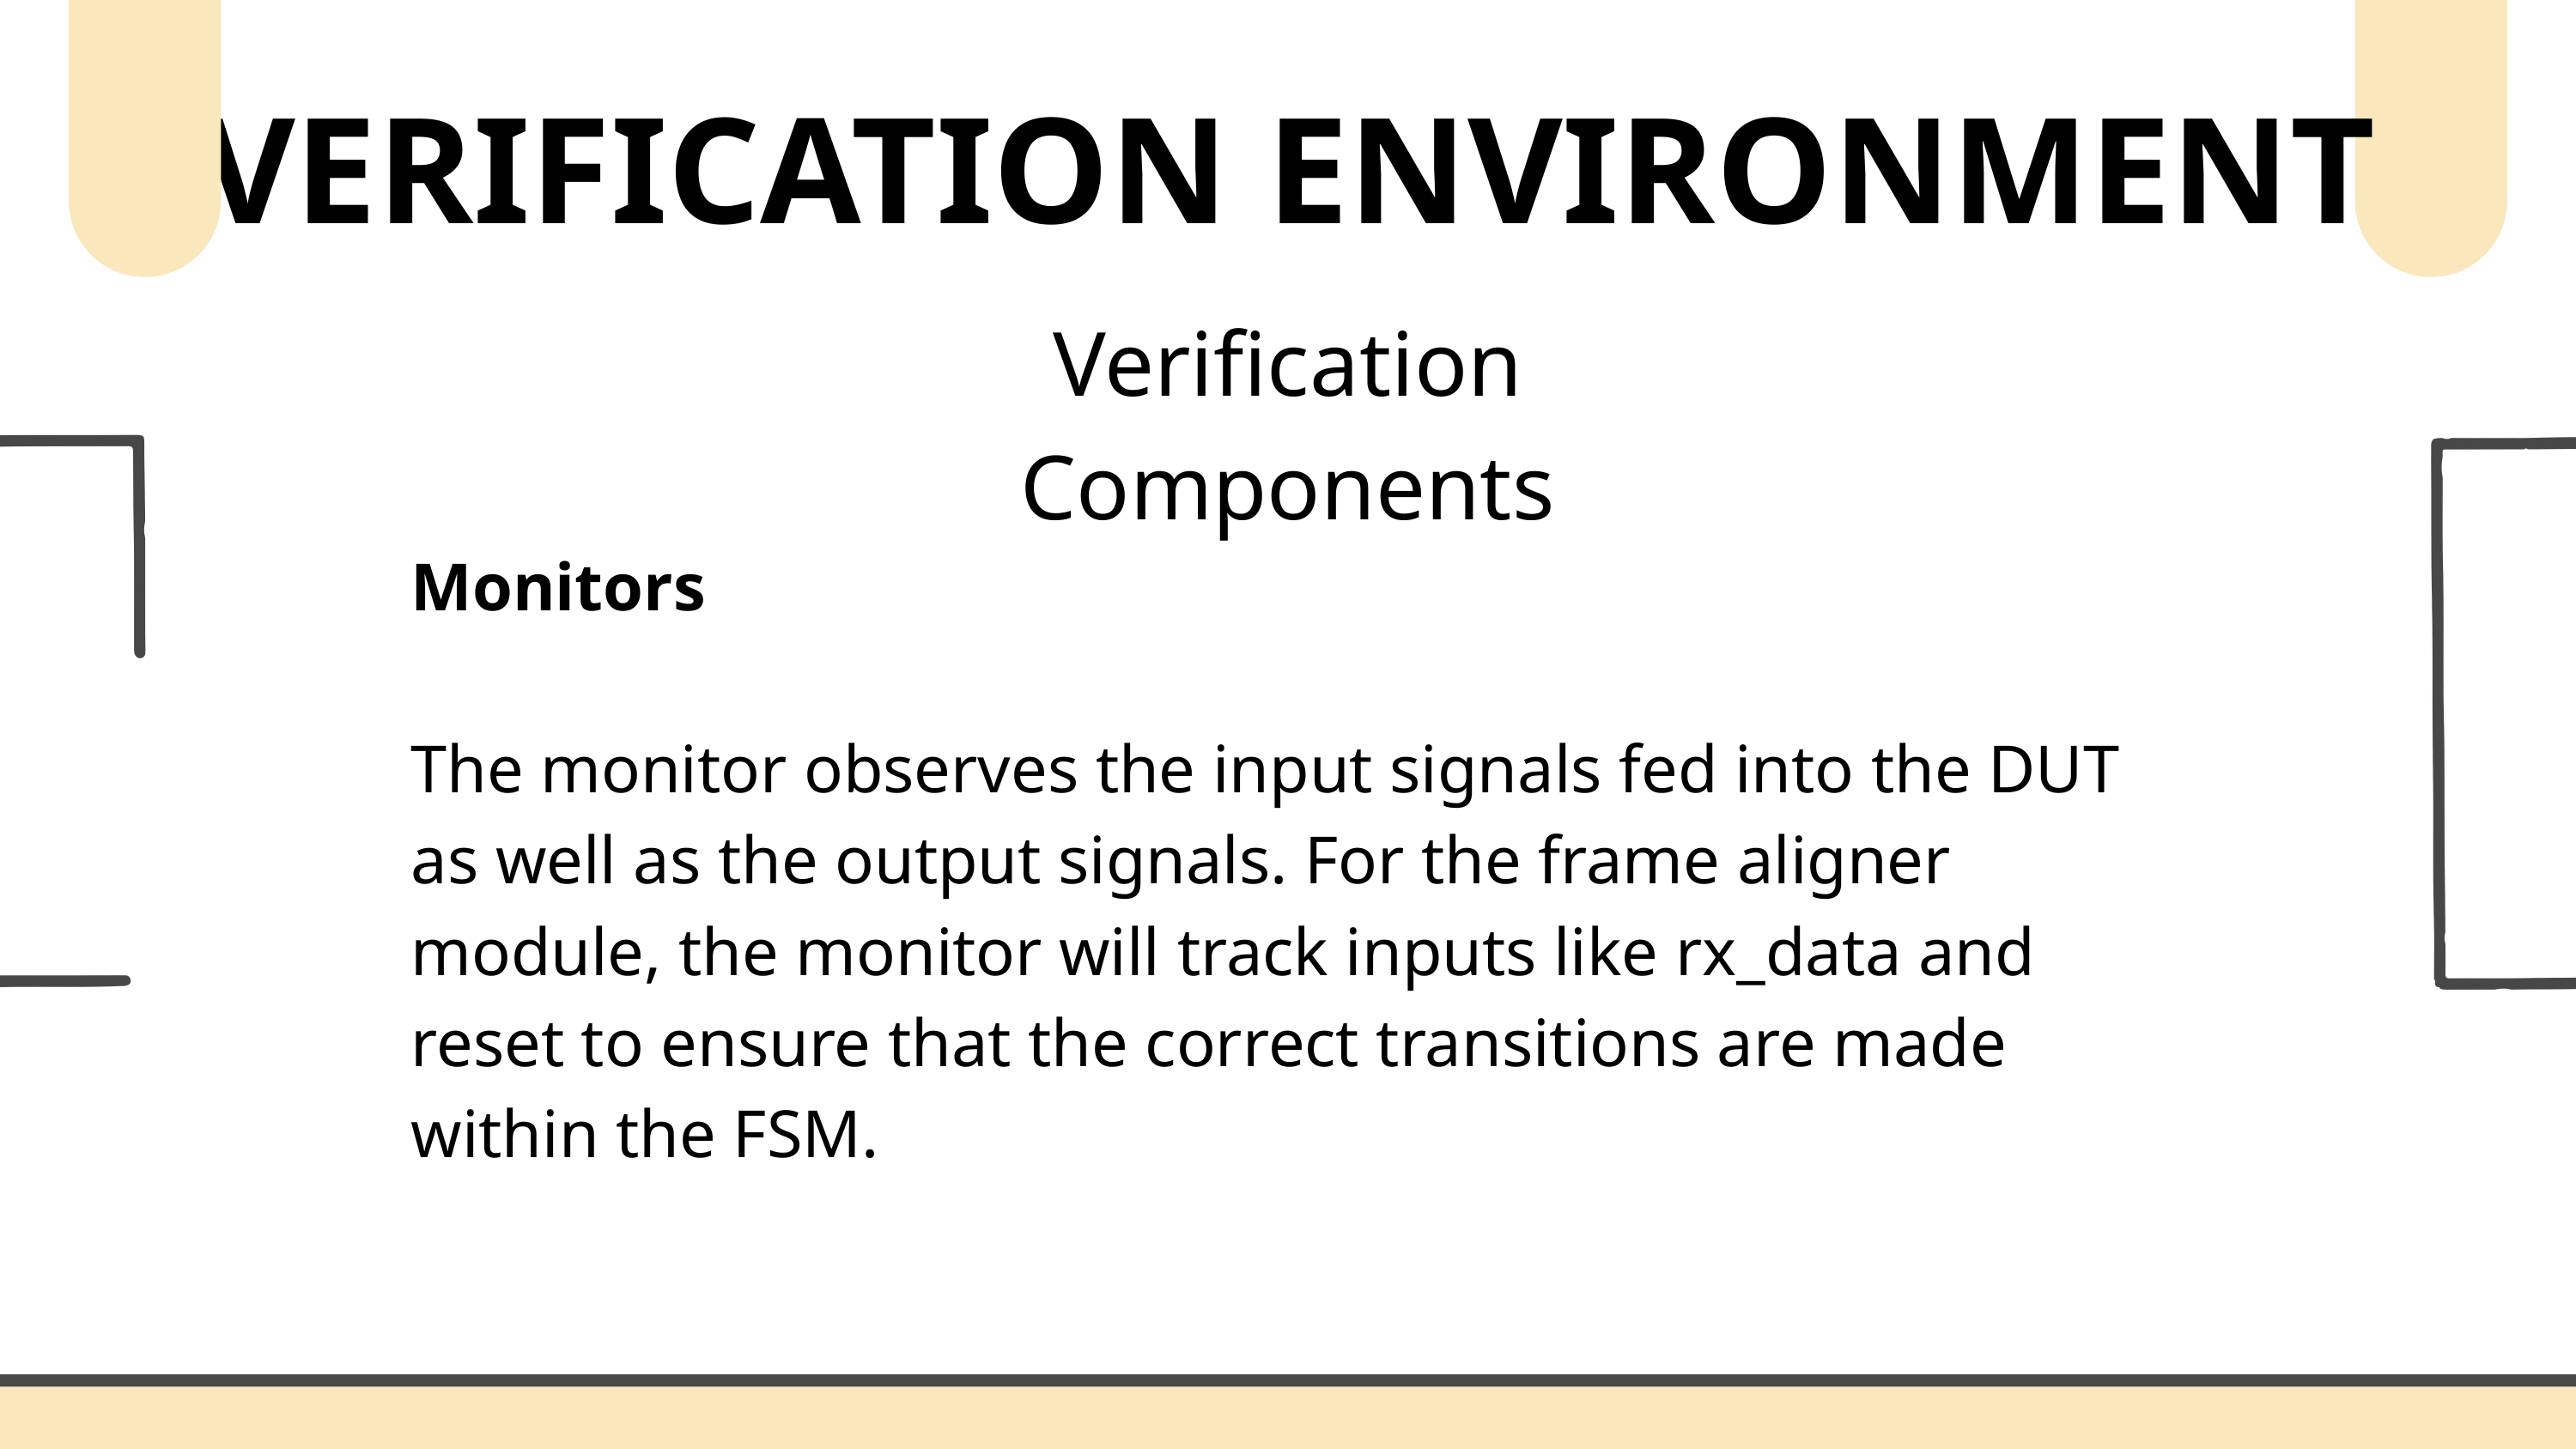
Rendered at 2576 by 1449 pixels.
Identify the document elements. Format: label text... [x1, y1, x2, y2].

text_box [2431, 434, 2576, 990]
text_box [2354, 0, 2508, 277]
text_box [68, 0, 222, 277]
text_box Monitors The monitor observes the input signals fed into the DUT as well as the output signals. For the frame aligner module, the monitor will track inputs like rx_data and reset to ensure that the correct transitions are made within the FSM. [410, 532, 2166, 1262]
text_box [0, 434, 146, 990]
text_box Verification Components [777, 289, 1799, 538]
text_box VERIFICATION ENVIRONMENT [226, 47, 2350, 252]
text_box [0, 1379, 2576, 1449]
